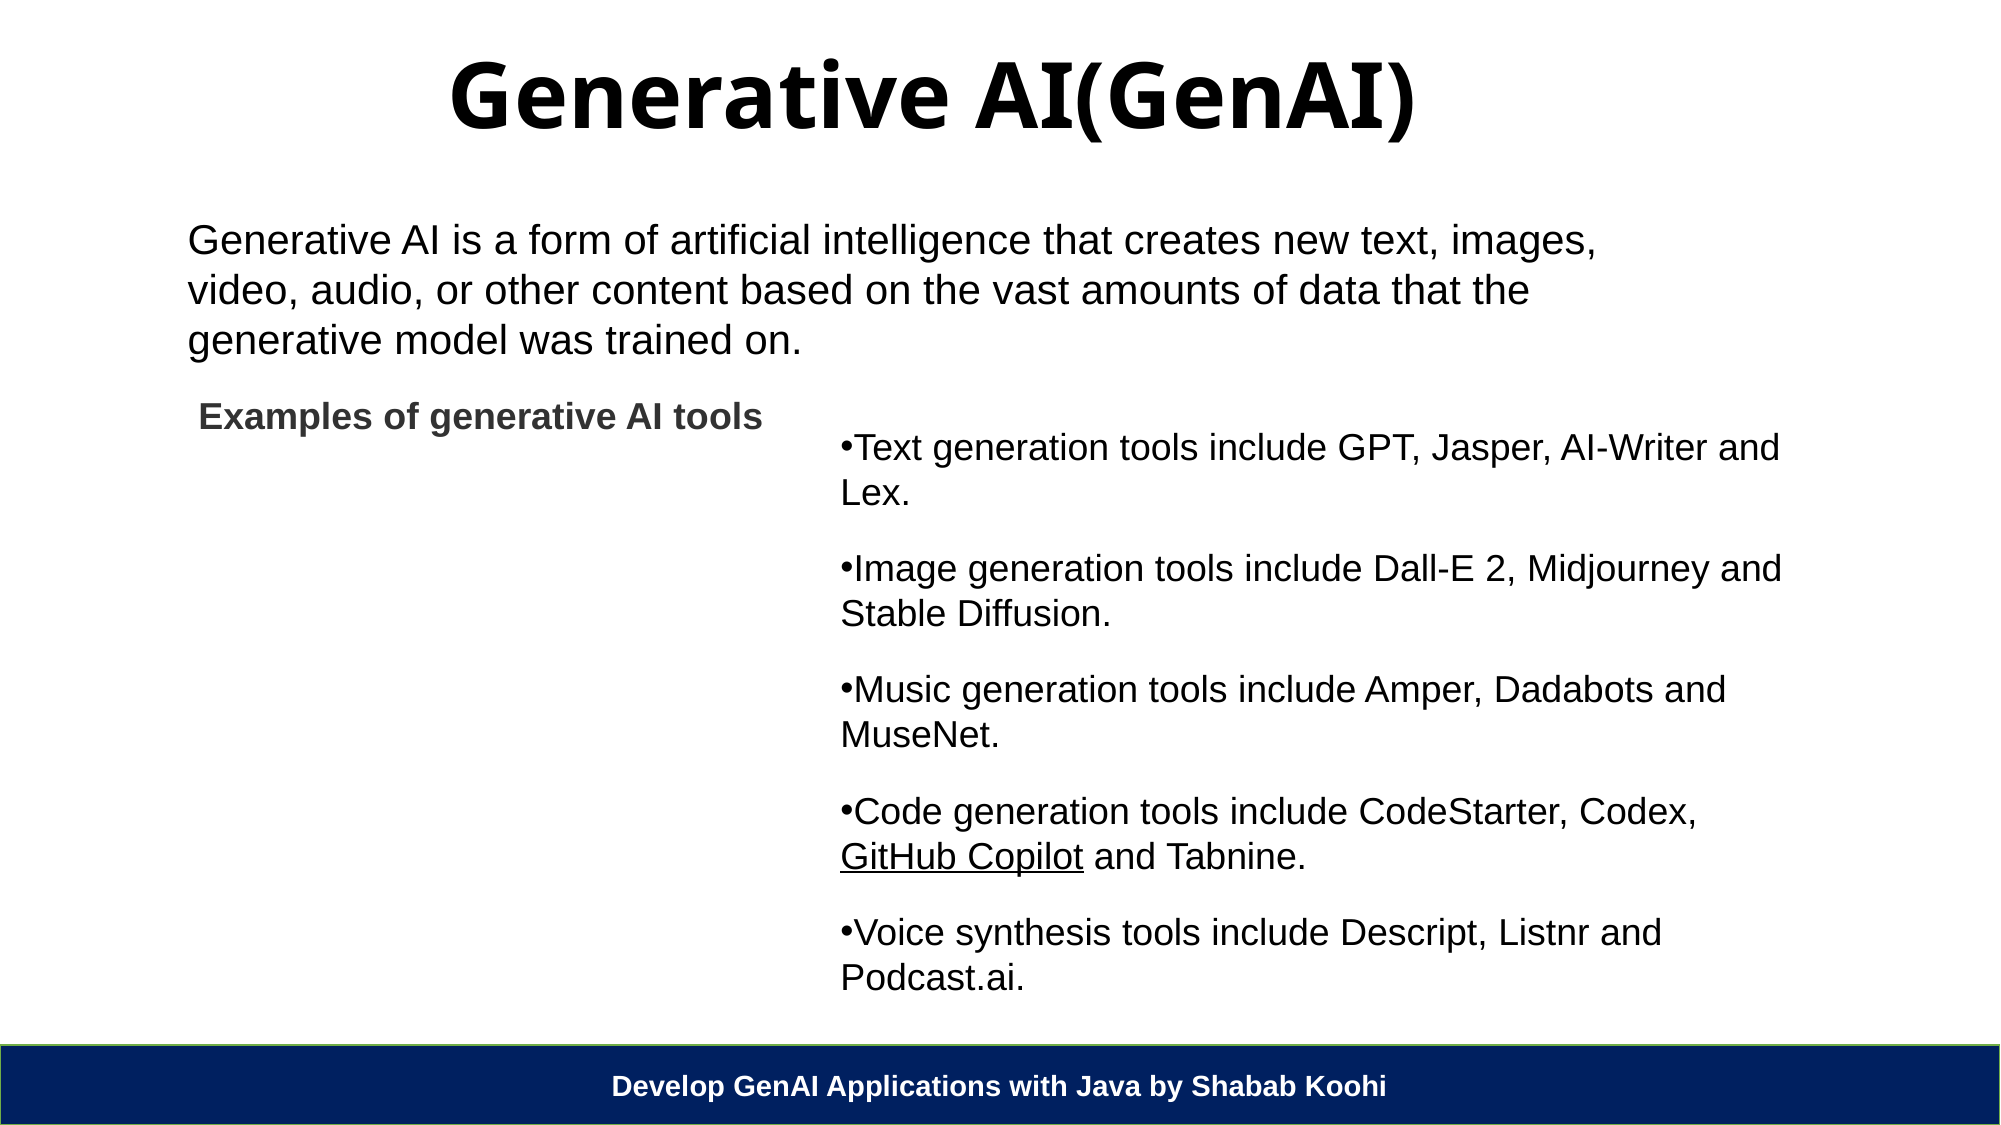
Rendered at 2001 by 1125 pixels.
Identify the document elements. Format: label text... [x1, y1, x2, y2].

text_box Develop GenAI Applications with Java by Shabab Koohi [0, 1044, 2000, 1125]
text_box Text generation tools include GPT, Jasper, AI-Writer and Lex. Image generation tools include Dall-E 2, Midjourney and Stable Diffusion. Music generation tools include Amper, Dadabots and MuseNet. Code generation tools include CodeStarter, Codex, GitHub Copilot and Tabnine. Voice synthesis tools include Descript, Listnr and Podcast.ai. [825, 415, 1827, 1006]
title Generative AI(GenAI) [173, 0, 1693, 157]
text_box Examples of generative AI tools [172, 385, 1175, 445]
text_box Generative AI is a form of artificial intelligence that creates new text, images, video, audio, or other content based on the vast amounts of data that the generative model was trained on. [172, 205, 1658, 371]
